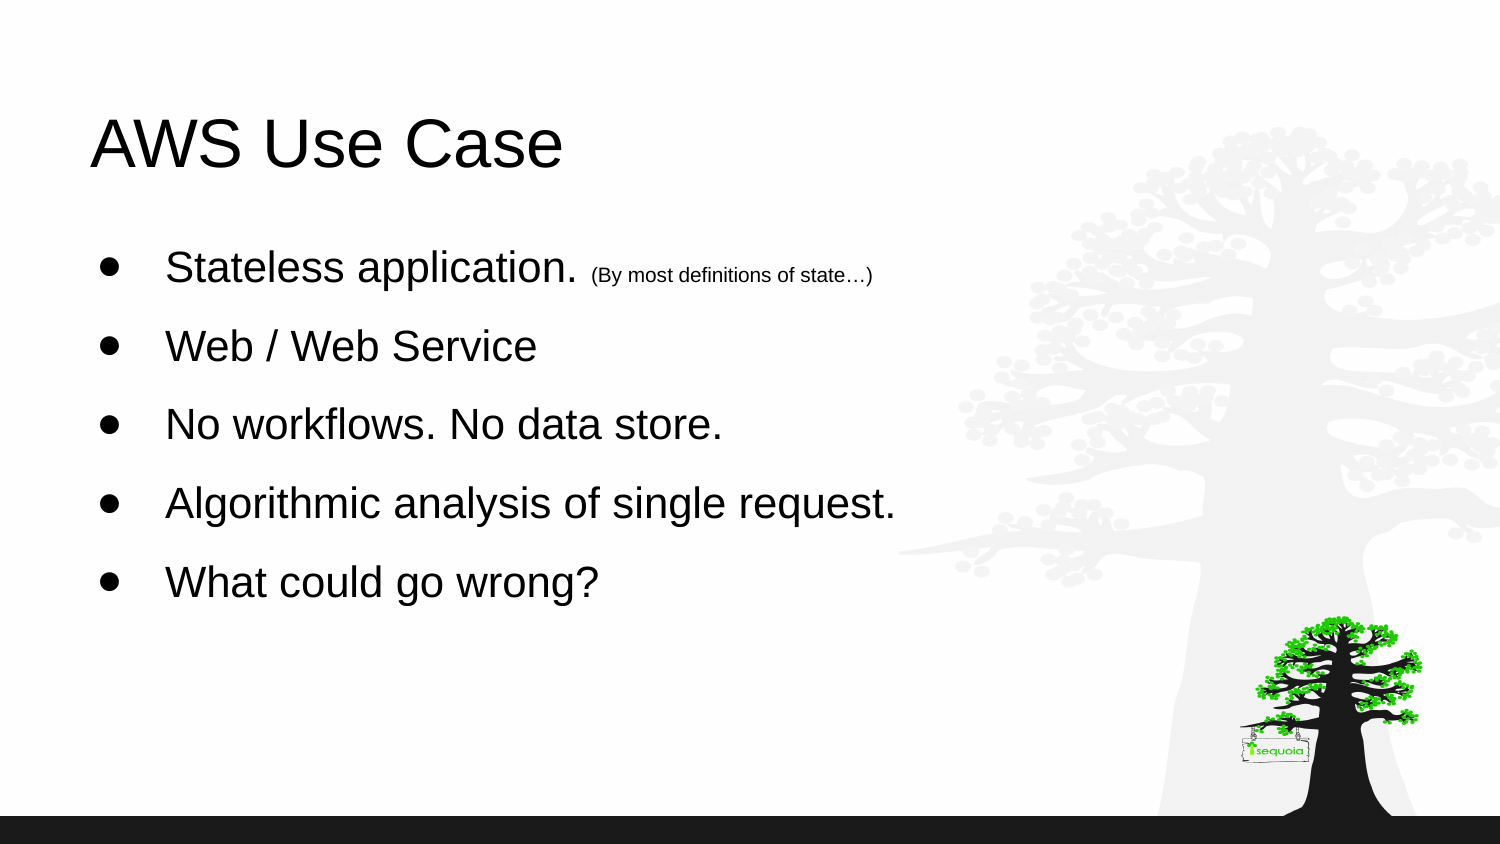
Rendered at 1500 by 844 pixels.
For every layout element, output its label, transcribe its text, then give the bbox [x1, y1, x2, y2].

list Stateless application. (By most definitions of state…) Web / Web Service No workflows. No data store. Algorithmic analysis of single request. What could go wrong? [75, 197, 1425, 687]
title AWS Use Case [75, 16, 1350, 198]
picture [0, 0, 1500, 844]
